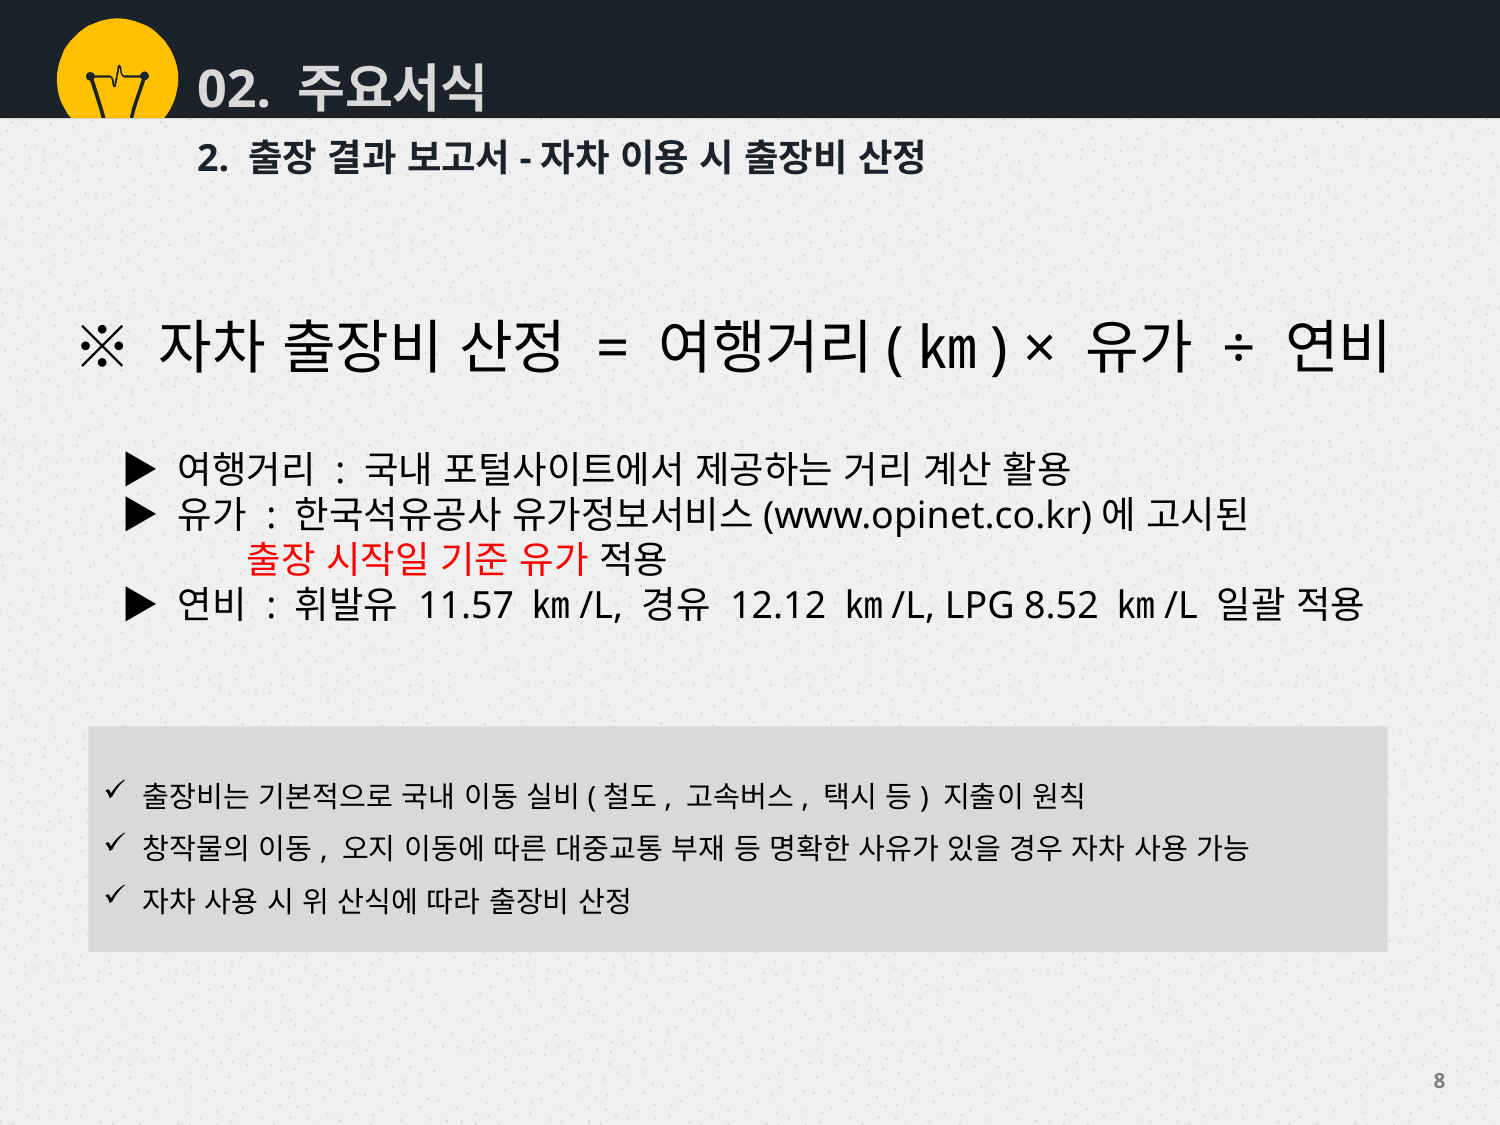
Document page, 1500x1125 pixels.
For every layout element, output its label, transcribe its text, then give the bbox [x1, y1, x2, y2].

list 2. 출장 결과 보고서-자차 이용 시 출장비 산정 [182, 113, 1388, 188]
text_box 출장비는 기본적으로 국내 이동 실비(철도, 고속버스, 택시 등) 지출이 원칙 창작물의 이동, 오지 이동에 따른 대중교통 부재 등 명확한 사유가 있을 경우 자차 사용 가능 자차 사용 시 위 산식에 따라 출장비 산정 [86, 724, 1390, 954]
picture [0, 119, 1500, 1125]
slide_number 8 [1110, 1061, 1461, 1102]
text_box ※ 자차 출장비 산정 = 여행거리(㎞) × 유가 ÷ 연비 [58, 302, 1430, 388]
list 02. 주요서식 [182, 29, 1307, 113]
text_box ▶ 여행거리 : 국내 포털사이트에서 제공하는 거리 계산 활용 ▶ 유가 : 한국석유공사 유가정보서비스(www.opinet.co.kr)에 고시된 출장 시작일 기준 유가 적용 ▶ 연비 : 휘발유 11.57 ㎞/L, 경유 12.12 ㎞/L, LPG 8.52 ㎞/L 일괄 적용 [106, 438, 1382, 634]
